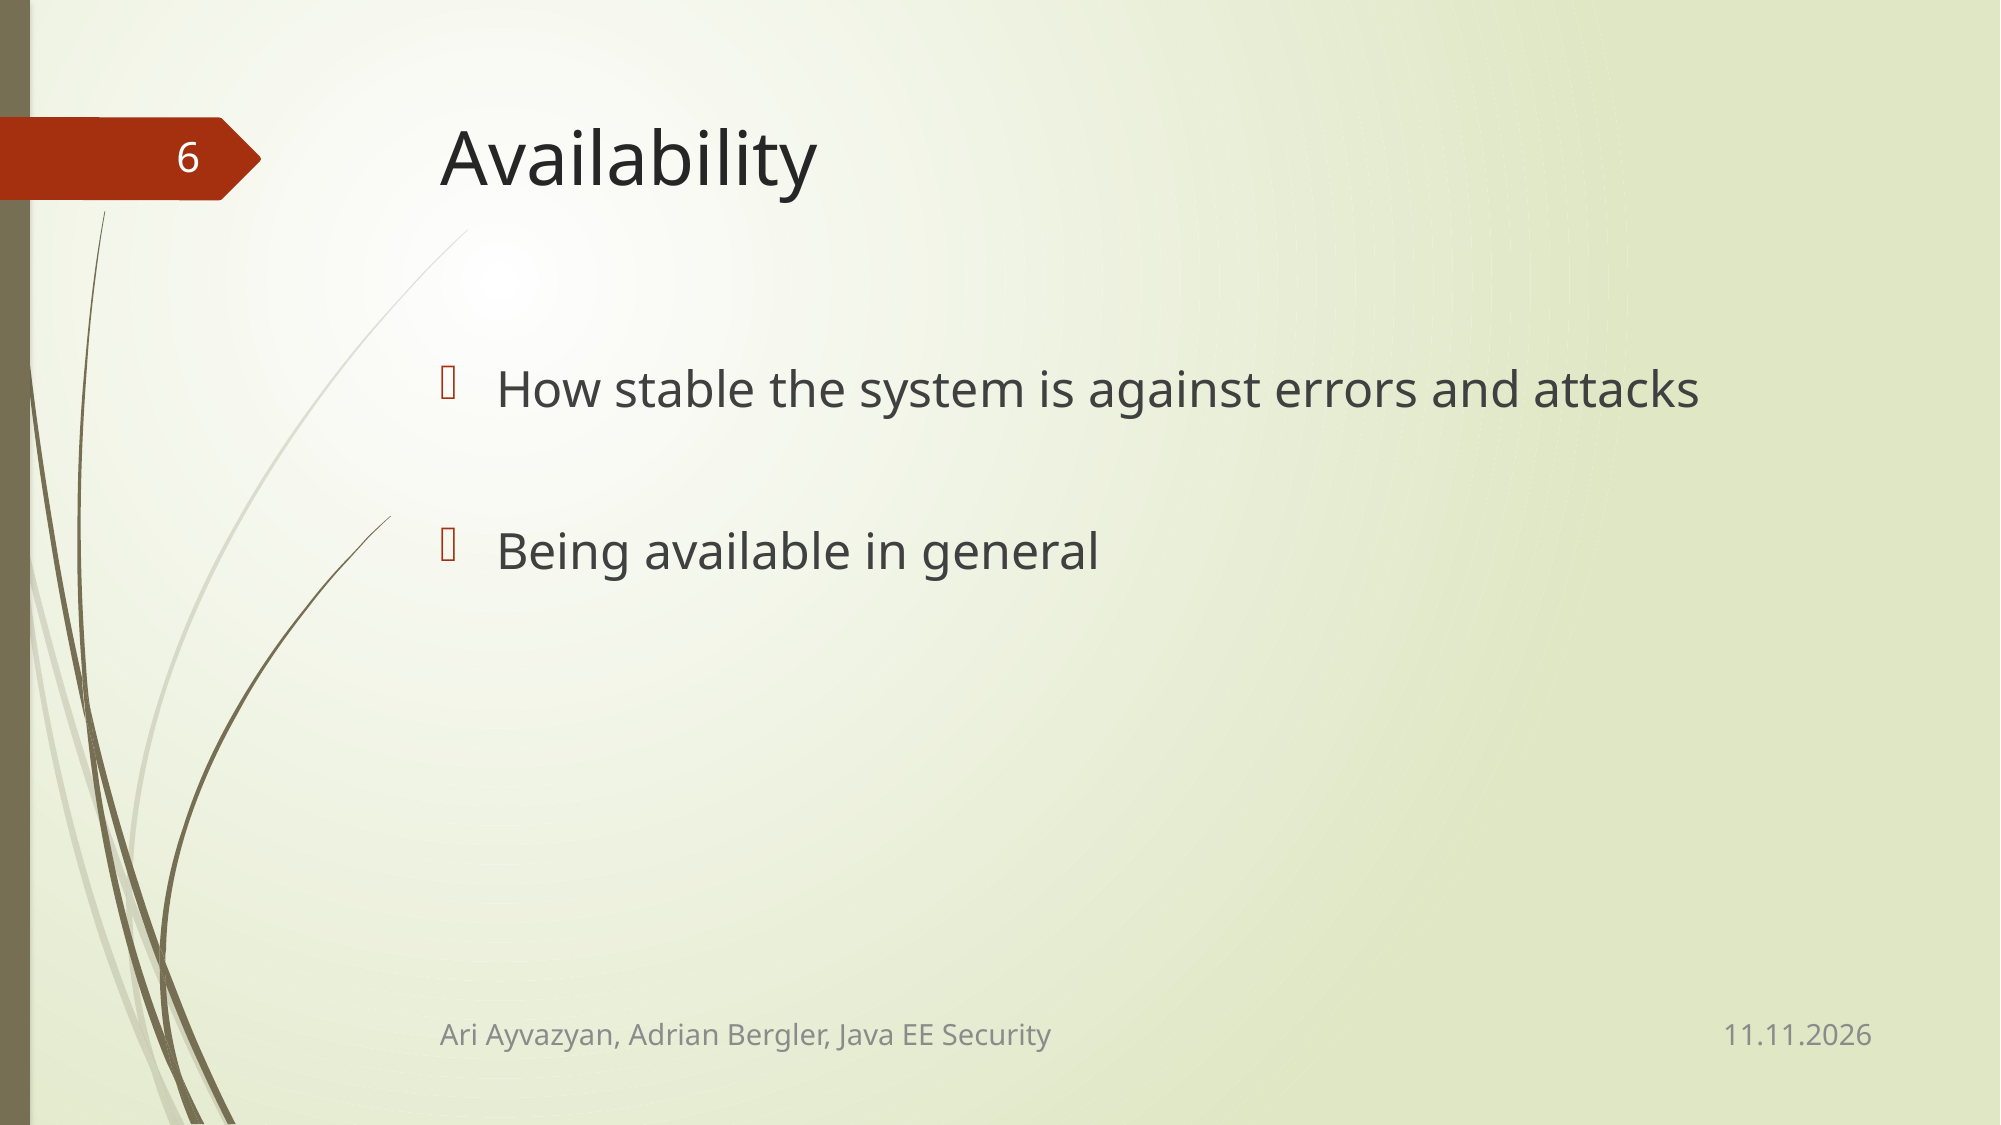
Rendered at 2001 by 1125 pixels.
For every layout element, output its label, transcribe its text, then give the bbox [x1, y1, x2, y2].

slide_number 6 [87, 129, 216, 190]
title Availability [425, 102, 1888, 313]
list How stable the system is against errors and attacks Being available in general [424, 350, 1888, 970]
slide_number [1699, 1005, 1888, 1067]
footer Ari Ayvazyan, Adrian Bergler, Java EE Security [424, 1006, 1675, 1067]
